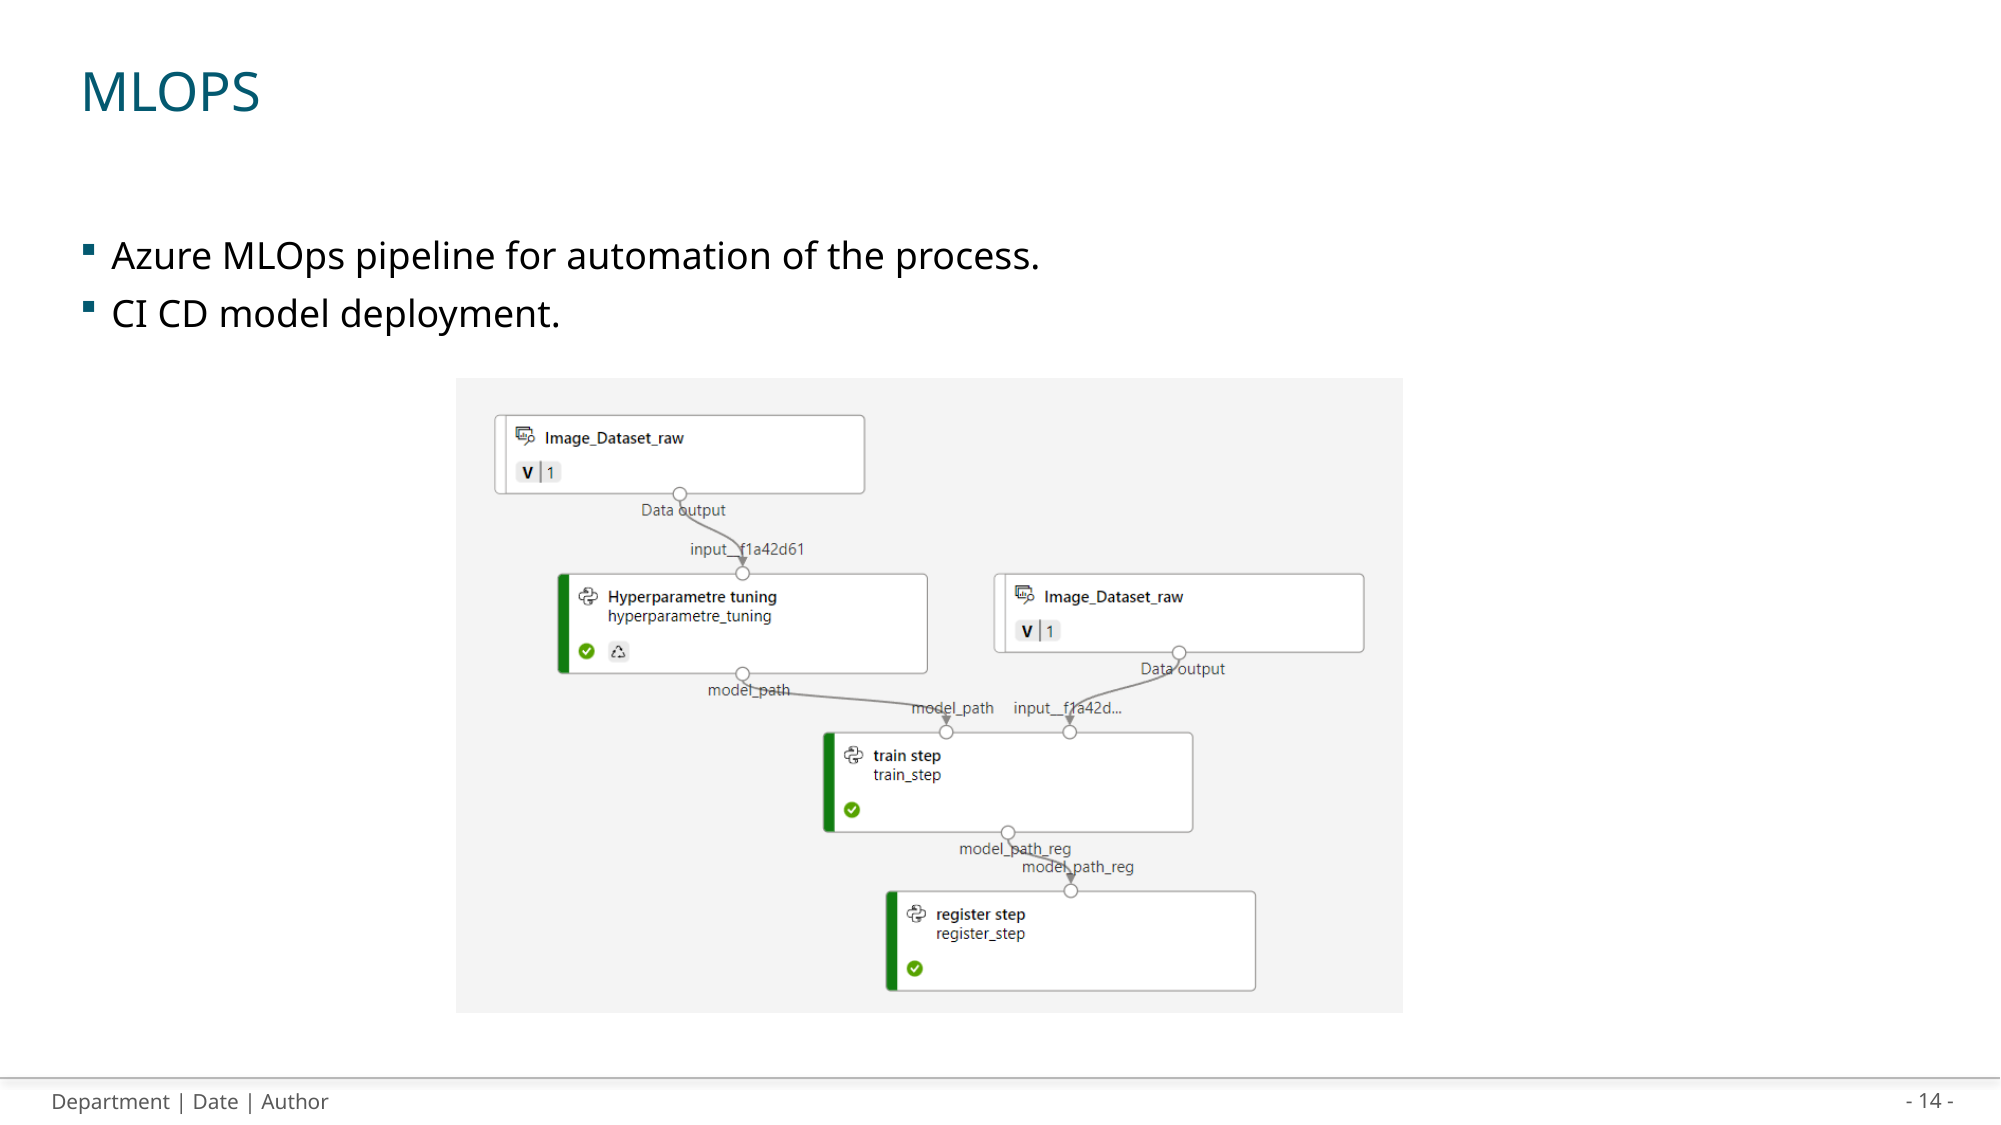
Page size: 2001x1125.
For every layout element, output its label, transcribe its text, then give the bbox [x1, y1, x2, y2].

picture [456, 377, 1403, 1013]
title Mlops [80, 56, 1922, 123]
list Azure MLOps pipeline for automation of the process. CI CD model deployment. [80, 231, 1922, 1035]
